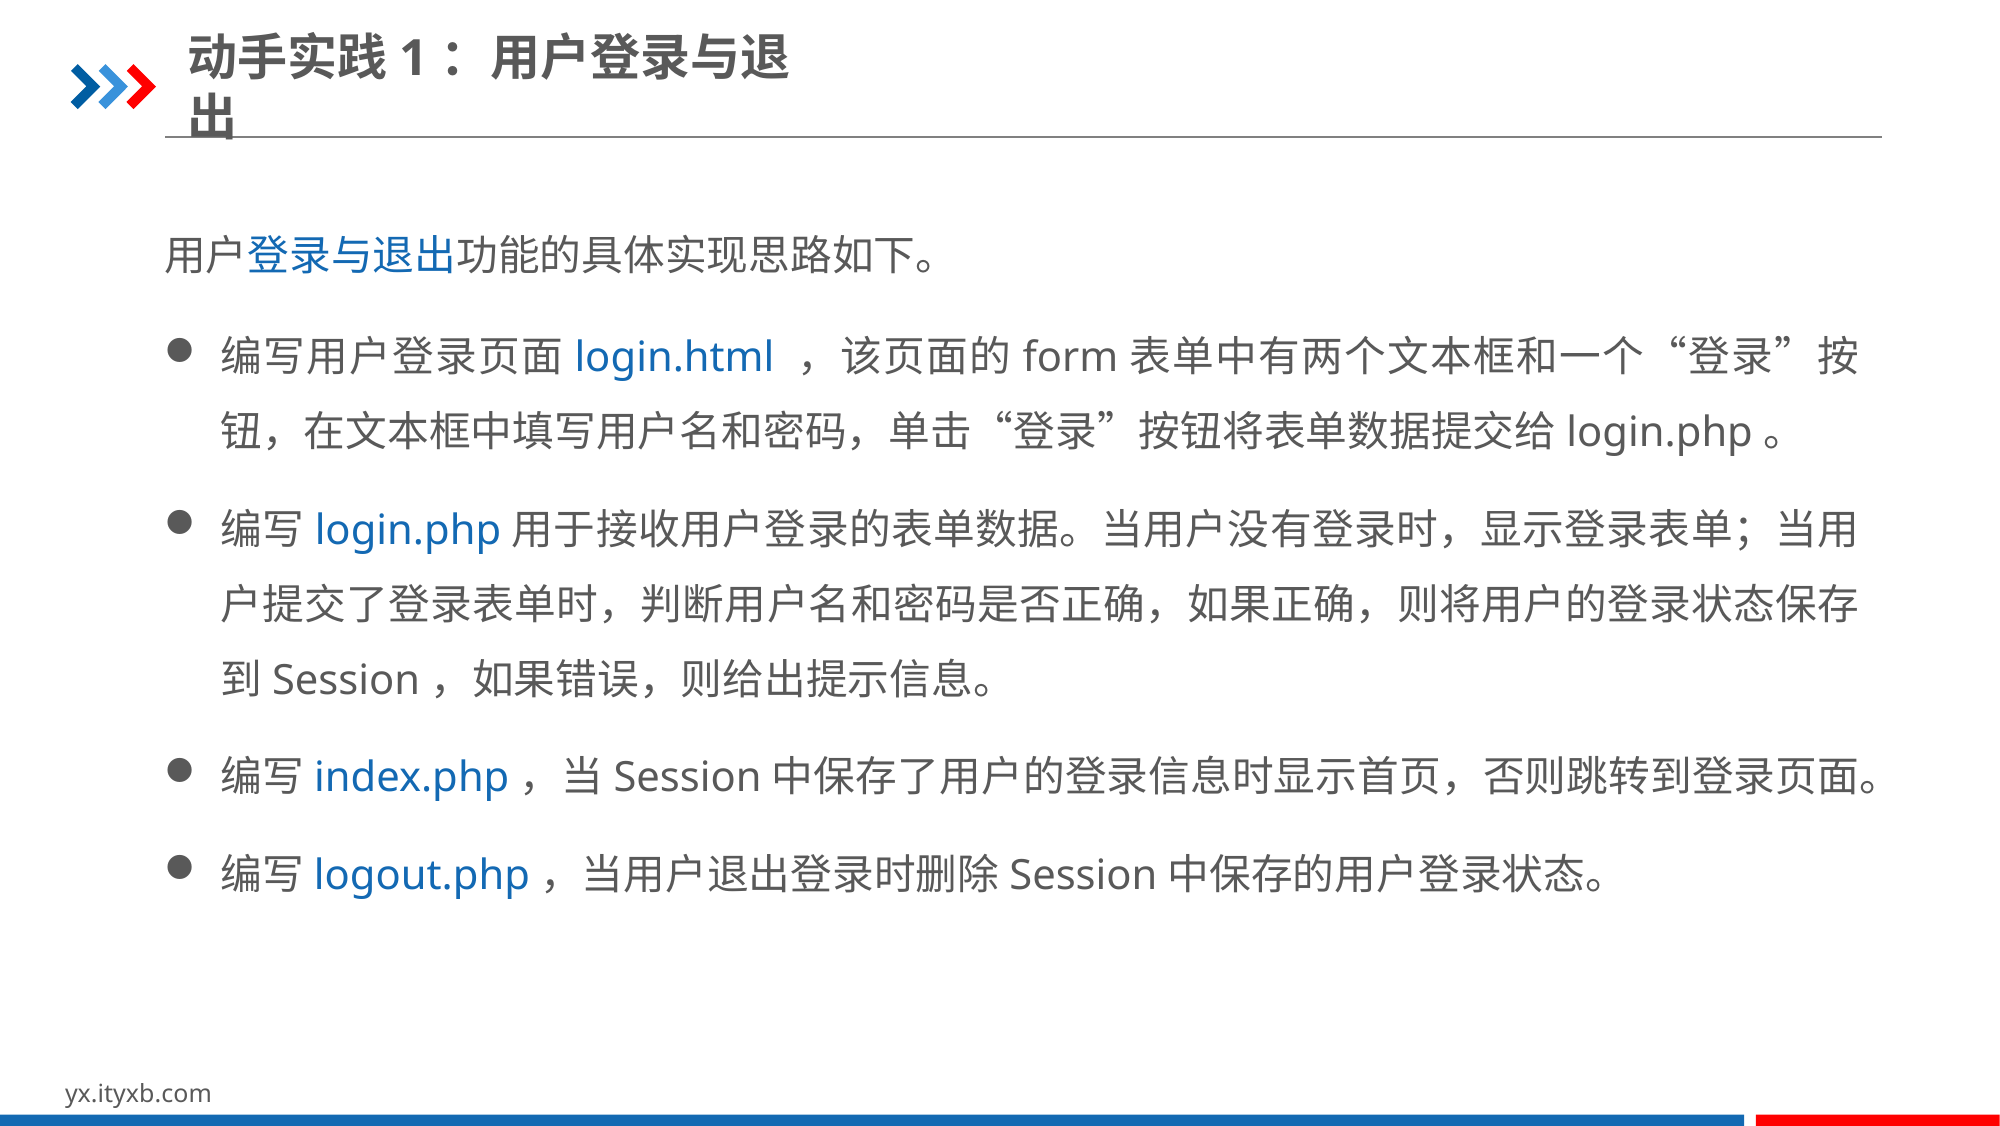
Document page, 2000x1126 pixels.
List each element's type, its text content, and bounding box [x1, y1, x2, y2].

text_box 动手实践1：用户登录与退出 [187, 43, 827, 127]
text_box 用户登录与退出功能的具体实现思路如下。 编写用户登录页面login.html ，该页面的form表单中有两个文本框和一个“登录”按钮，在文本框中填写用户名和密码，单击“登录”按钮将表单数据提交给login.php。 编写login.php用于接收用户登录的表单数据。当用户没有登录时，显示登录表单；当用户提交了登录表单时，判断用户名和密码是否正确，如果正确，则将用户的登录状态保存到Session，如果错误，则给出提示信息。 编写index.php，当Session中保存了用户的登录信息时显示首页，否则跳转到登录页面。 编写logout.php，当用户退出登录时删除Session中保存的用户登录状态。 [149, 196, 1874, 905]
